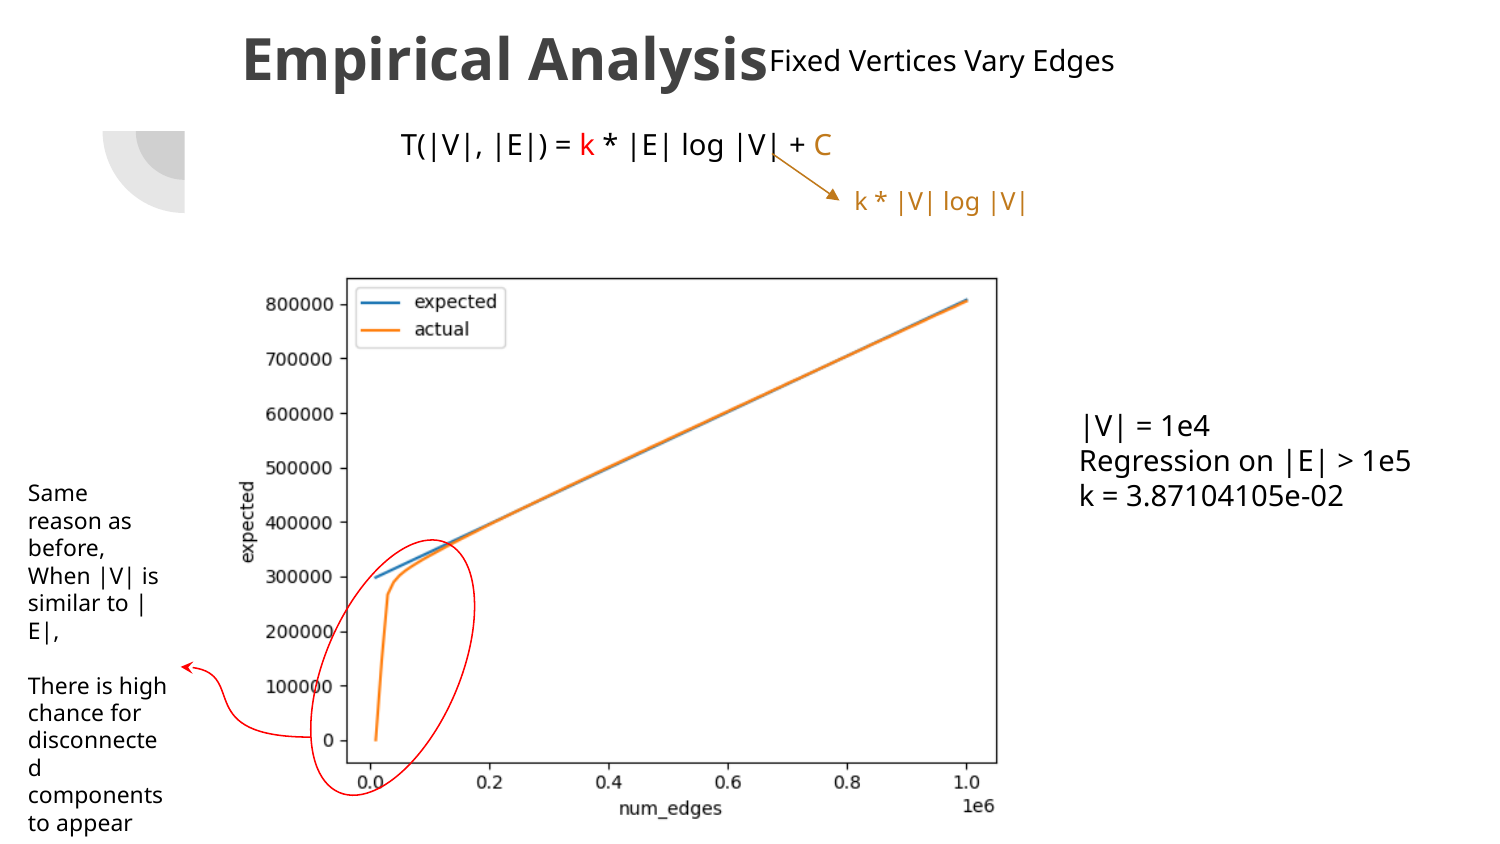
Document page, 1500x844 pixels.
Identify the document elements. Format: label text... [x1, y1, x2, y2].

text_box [771, 153, 840, 202]
picture [226, 265, 1008, 832]
text_box T(|V|, |E|) = k * |E| log |V| + C [385, 111, 1047, 177]
text_box Fixed Vertices Vary Edges [754, 26, 1380, 92]
text_box |V| = 1e4 Regression on |E| > 1e5 k = 3.87104105e-02 [1063, 392, 1448, 633]
text_box Same reason as before, When |V| is similar to |E|, There is high chance for disconnected components to appear [12, 463, 184, 844]
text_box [180, 666, 320, 725]
text_box k * |V| log |V| [839, 170, 1493, 231]
title Empirical Analysis [226, 6, 1380, 171]
